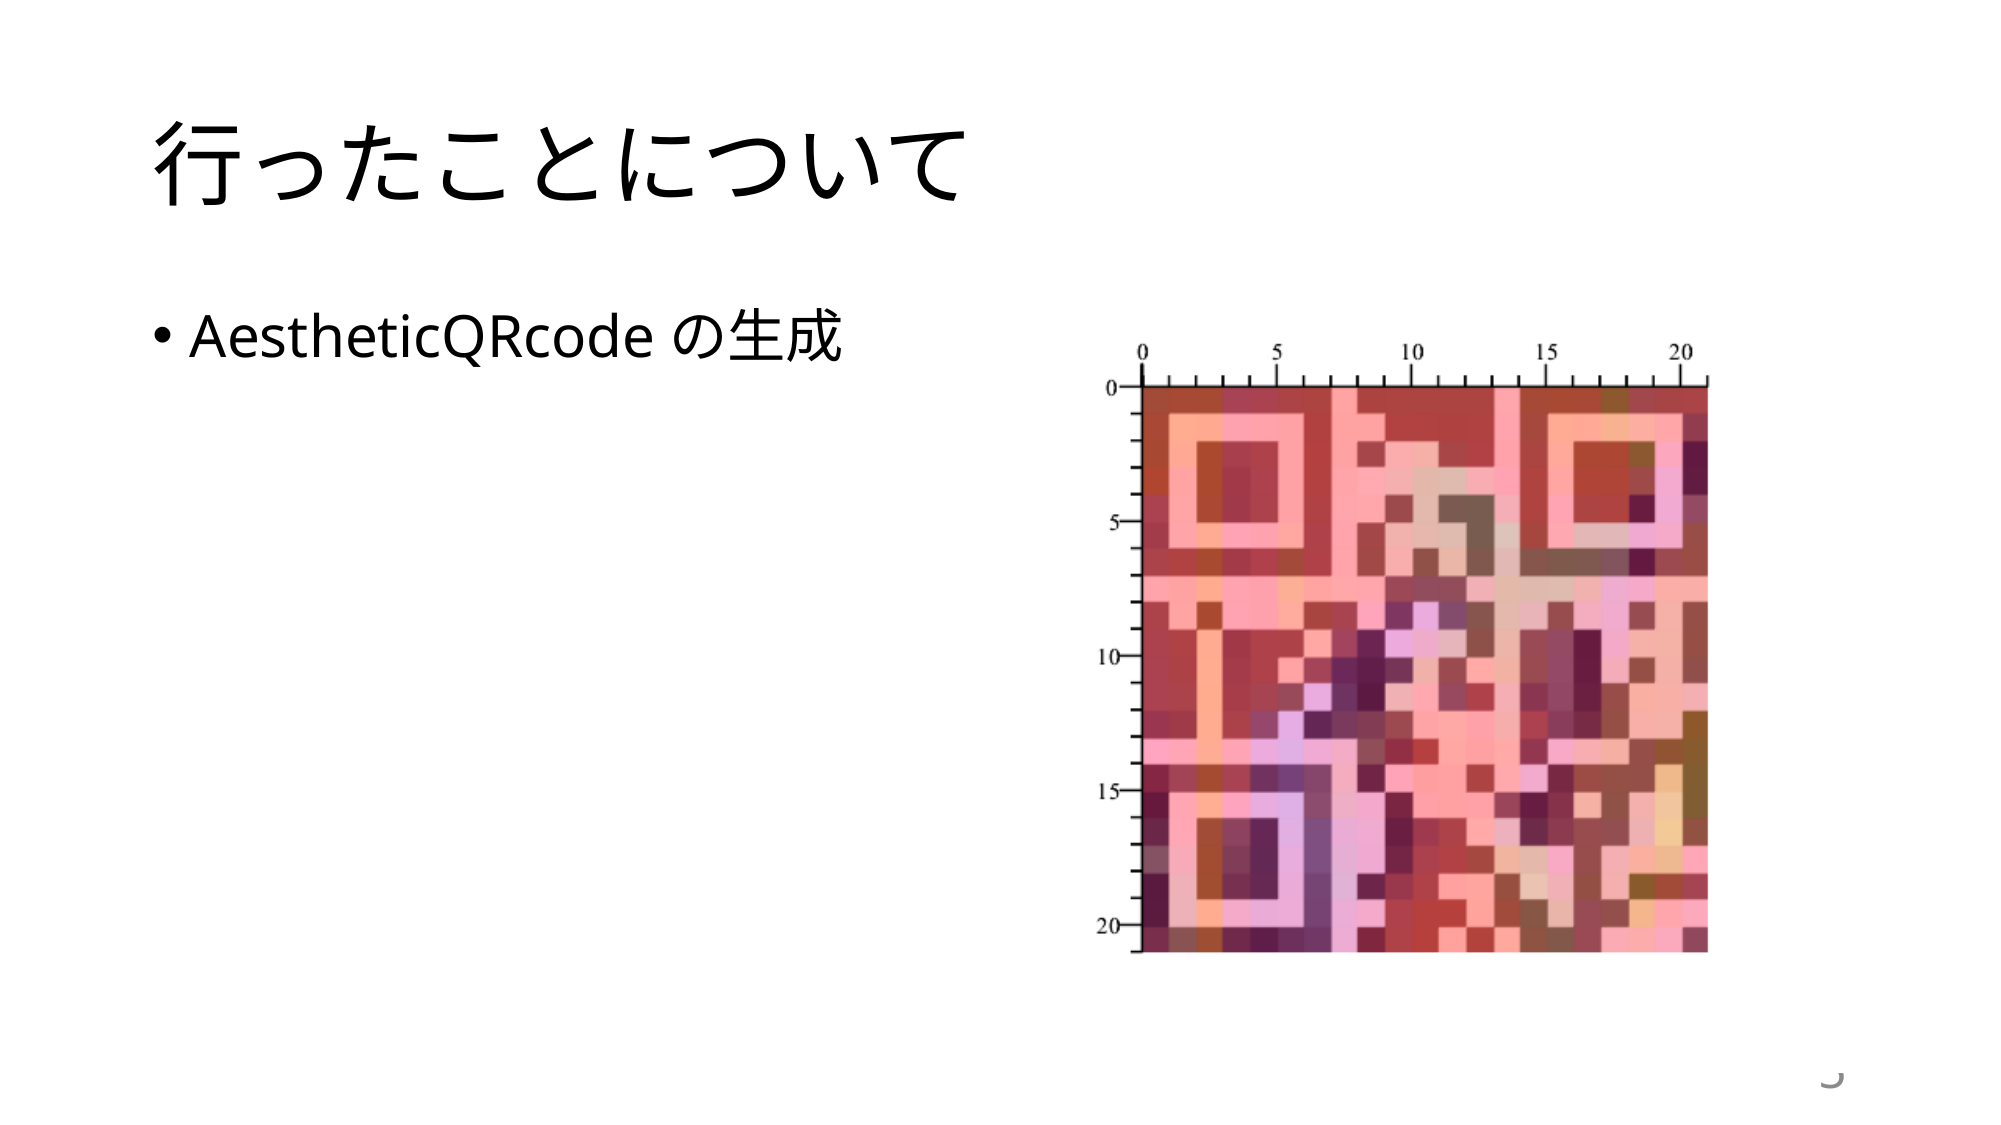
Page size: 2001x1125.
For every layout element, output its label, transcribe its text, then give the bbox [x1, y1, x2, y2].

title 行ったことについて [137, 59, 1863, 278]
picture [998, 277, 1863, 1073]
slide_number 4 [1412, 1073, 1863, 1103]
list AestheticQRcodeの生成 [137, 299, 998, 1014]
